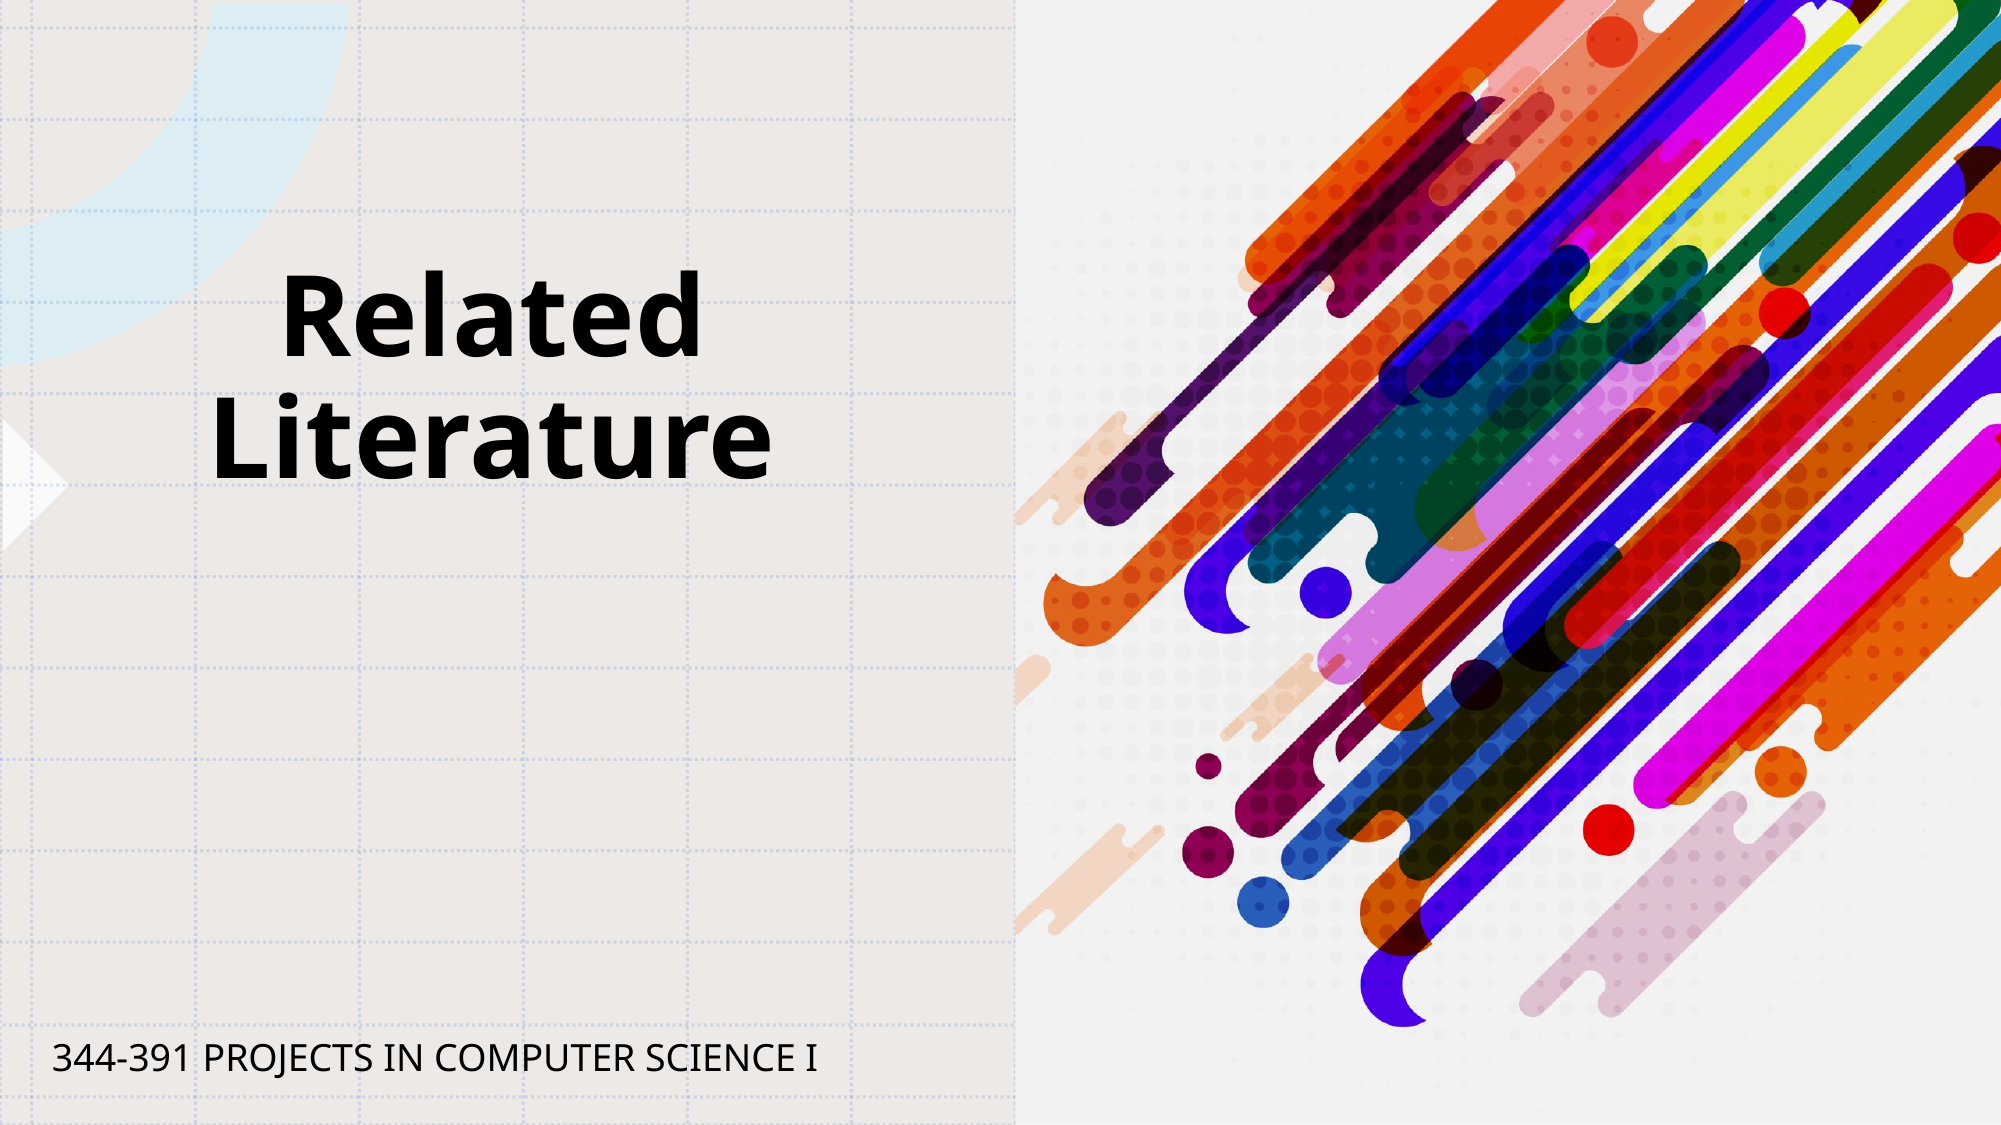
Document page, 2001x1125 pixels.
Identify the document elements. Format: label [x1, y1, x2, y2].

text_box [0, 0, 1015, 1125]
picture [1015, 0, 2001, 1125]
